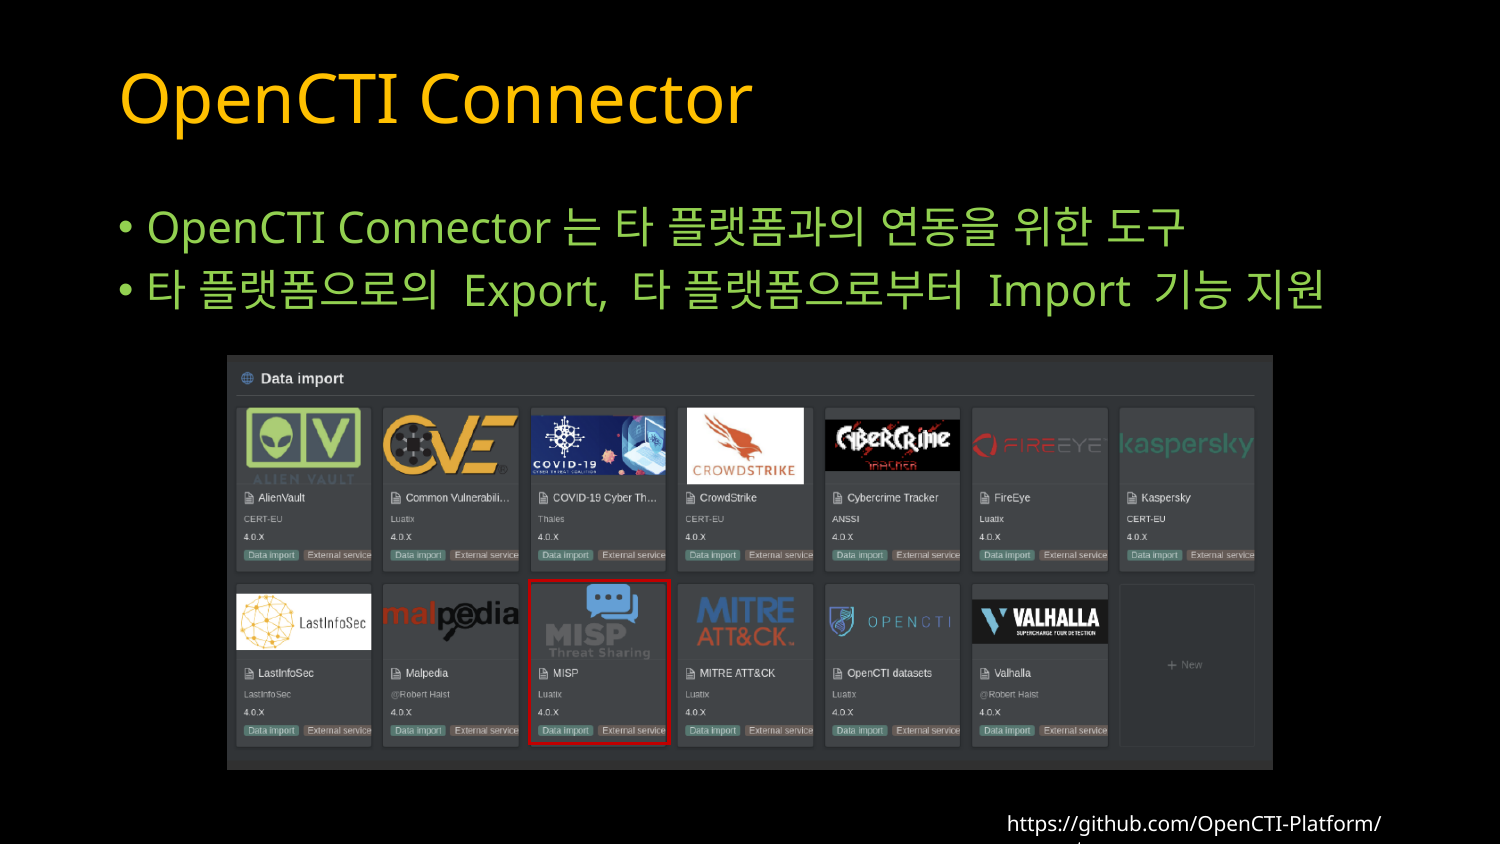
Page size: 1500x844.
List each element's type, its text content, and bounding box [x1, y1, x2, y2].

list OpenCTI Connector는 타 플랫폼과의 연동을 위한 도구 타 플랫폼으로의 Export, 타 플랫폼으로부터 Import 기능 지원 [103, 198, 1378, 337]
text_box https://github.com/OpenCTI-Platform/connectors [992, 803, 1500, 844]
title OpenCTI Connector [103, 44, 1397, 159]
picture [226, 355, 1273, 770]
